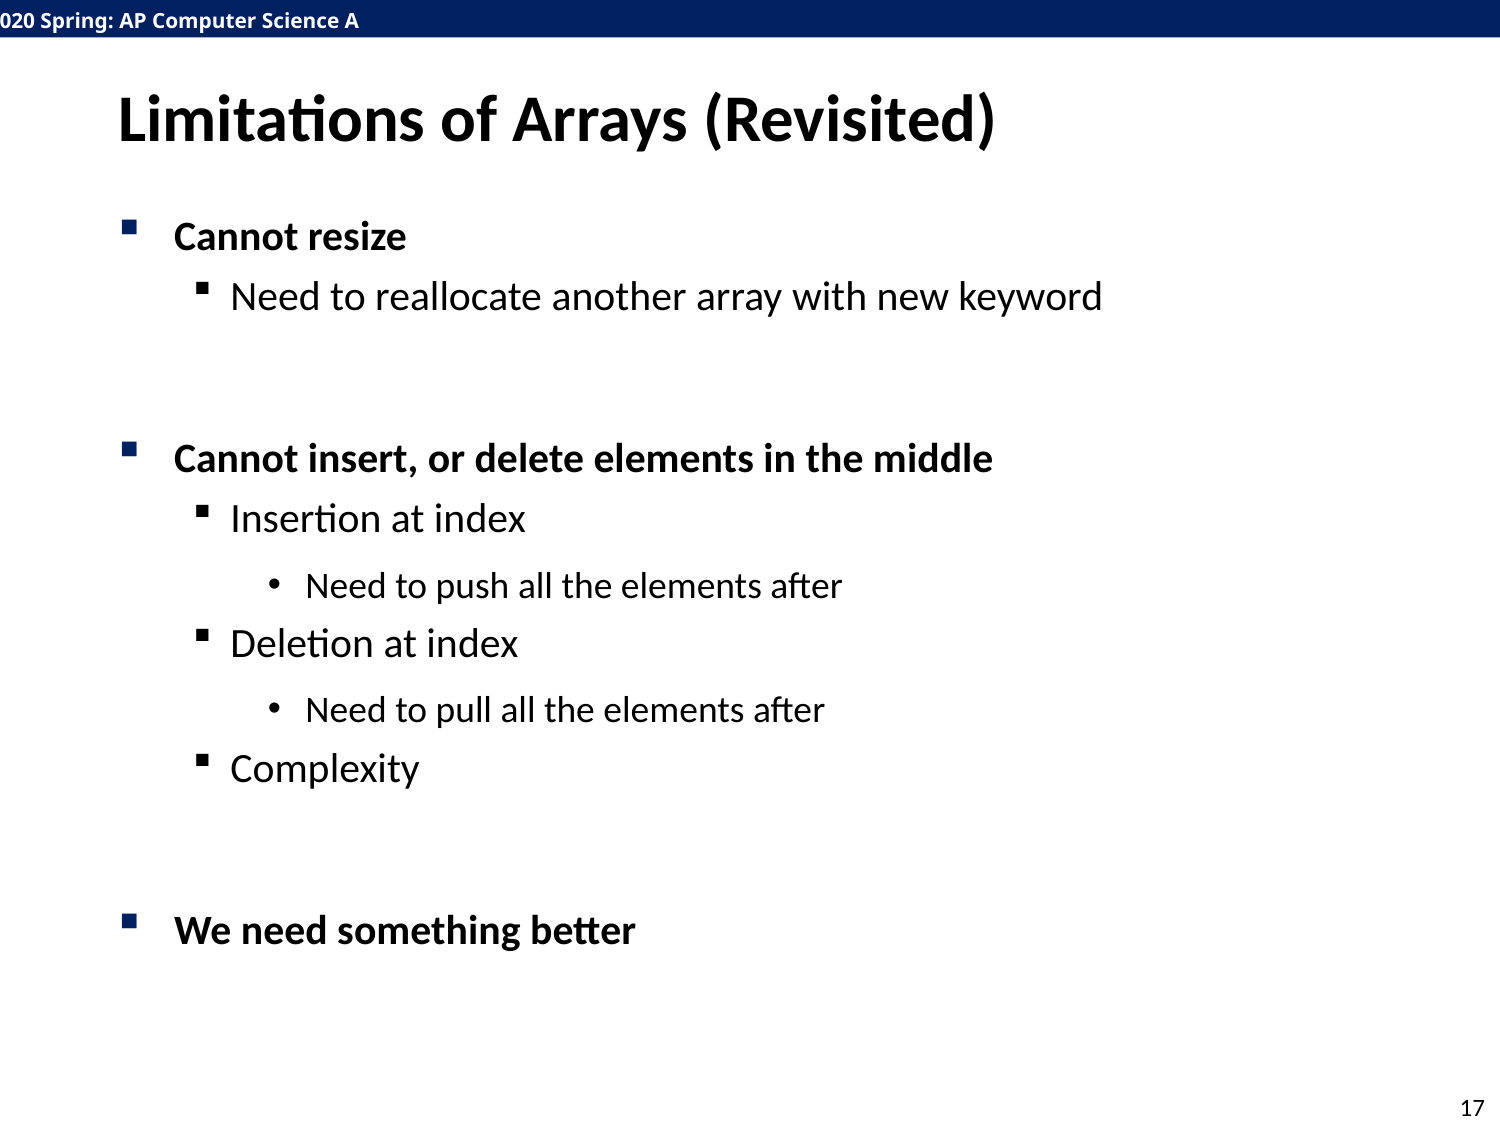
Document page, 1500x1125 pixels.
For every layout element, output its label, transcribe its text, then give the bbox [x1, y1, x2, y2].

slide_number 17 [1405, 1087, 1500, 1125]
title Limitations of Arrays (Revisited) [103, 59, 1397, 170]
